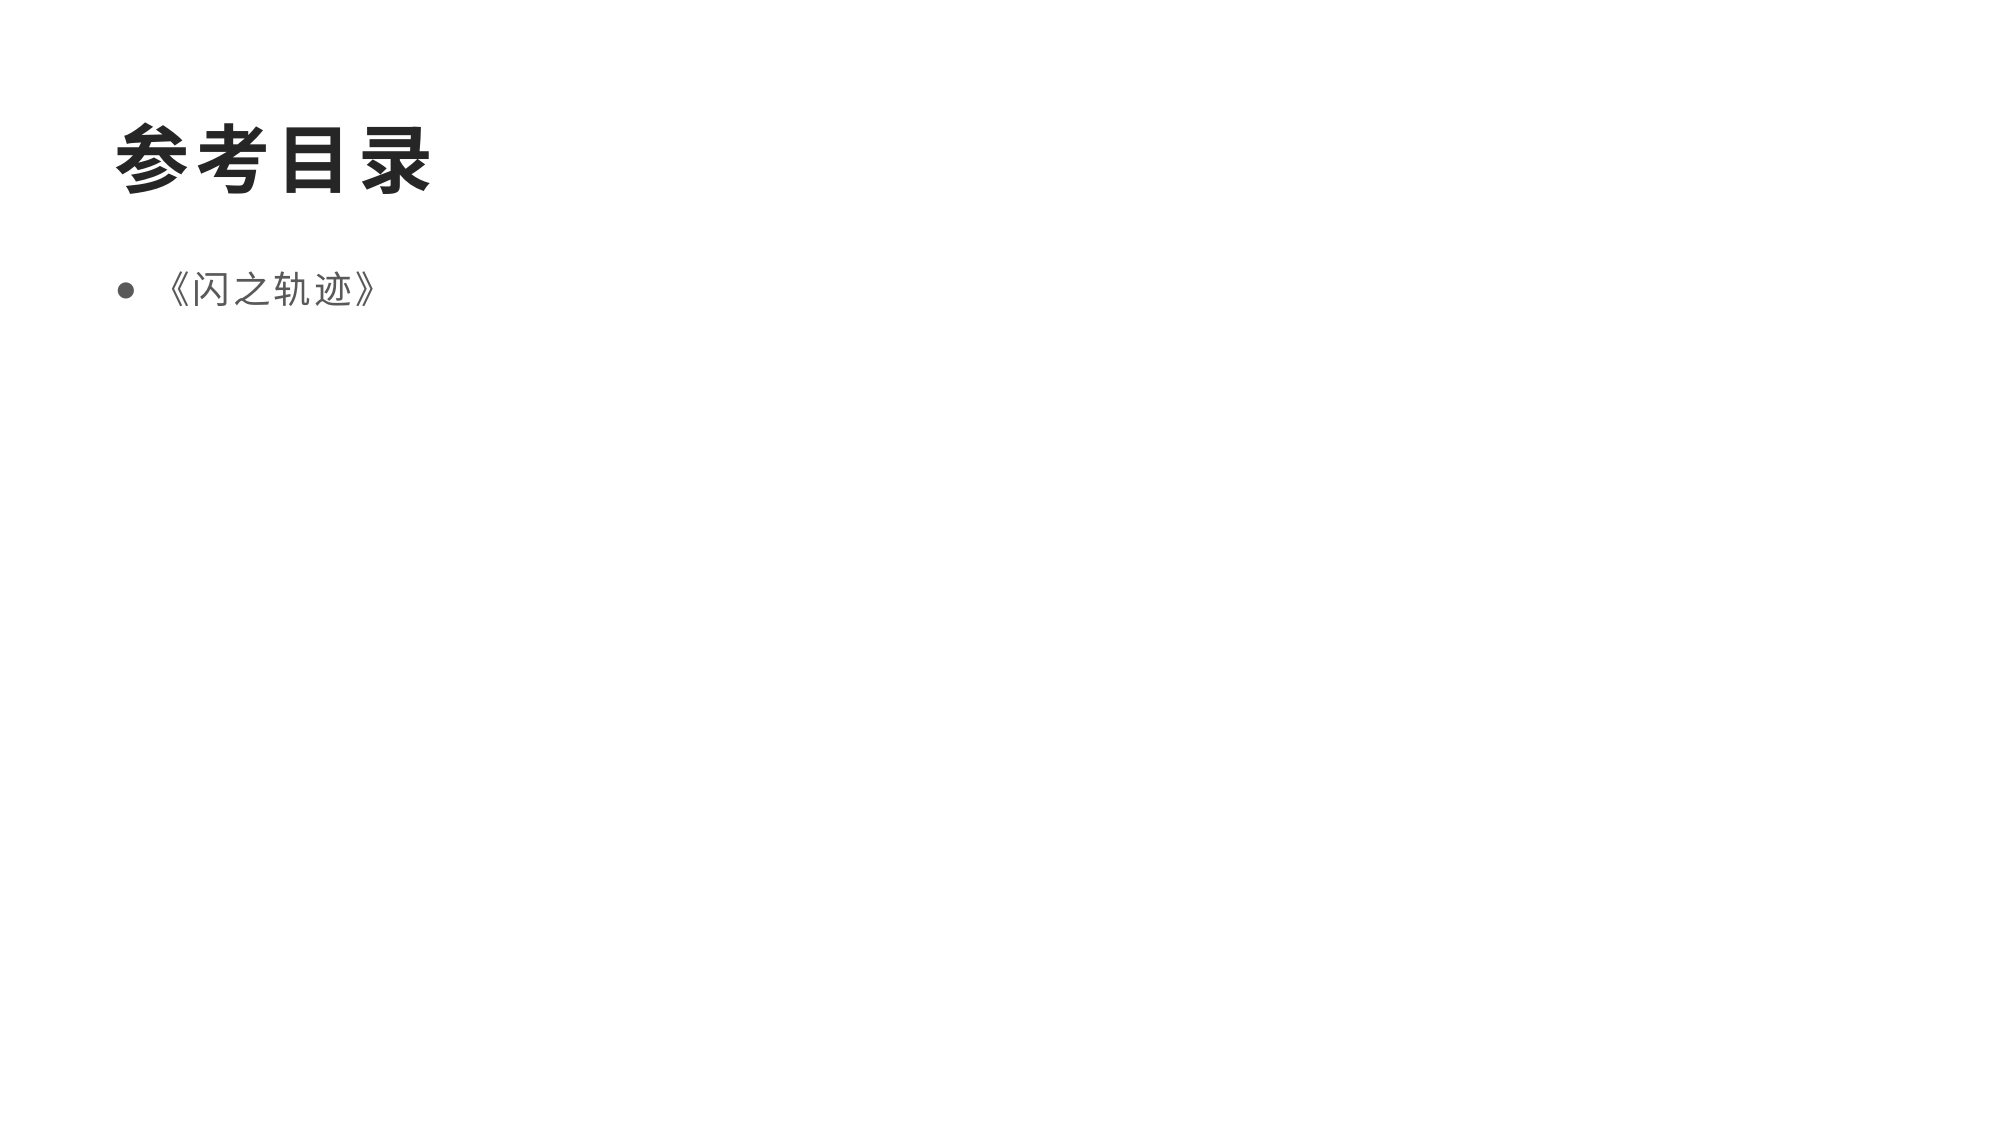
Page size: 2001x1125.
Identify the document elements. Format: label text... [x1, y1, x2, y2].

title 参考目录 [99, 99, 1900, 216]
list 《闪之轨迹》 [99, 244, 1900, 1026]
